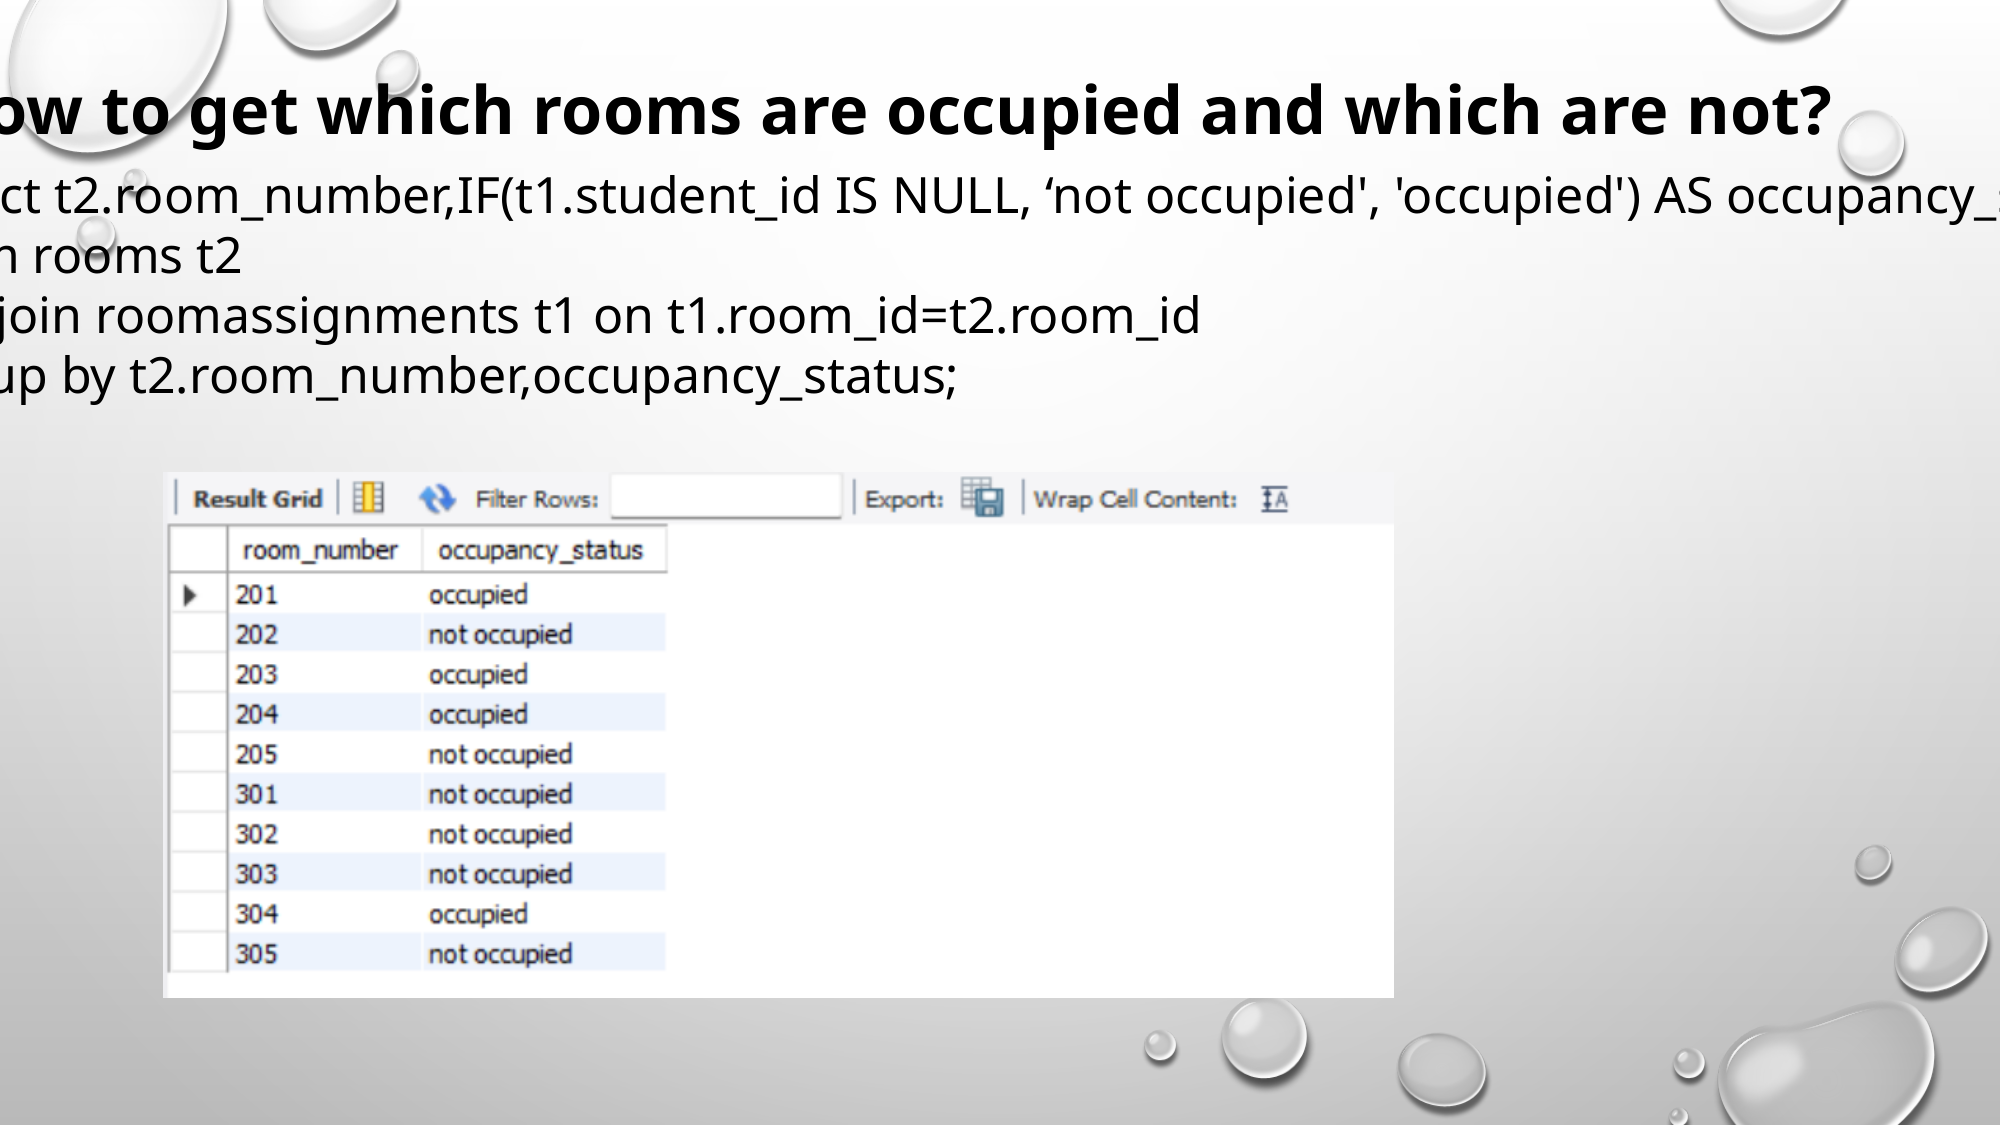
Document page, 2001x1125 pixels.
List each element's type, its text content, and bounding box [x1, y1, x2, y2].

text_box select t2.room_number,IF(t1.student_id IS NULL, ‘not occupied', 'occupied') AS occupancy_status from rooms t2 left join roomassignments t1 on t1.room_id=t2.room_id group by t2.room_number,occupancy_status; [0, 156, 2000, 411]
text_box How to get which rooms are occupied and which are not? [0, 60, 1849, 156]
picture [0, 0, 2000, 156]
picture [0, 411, 2000, 1125]
